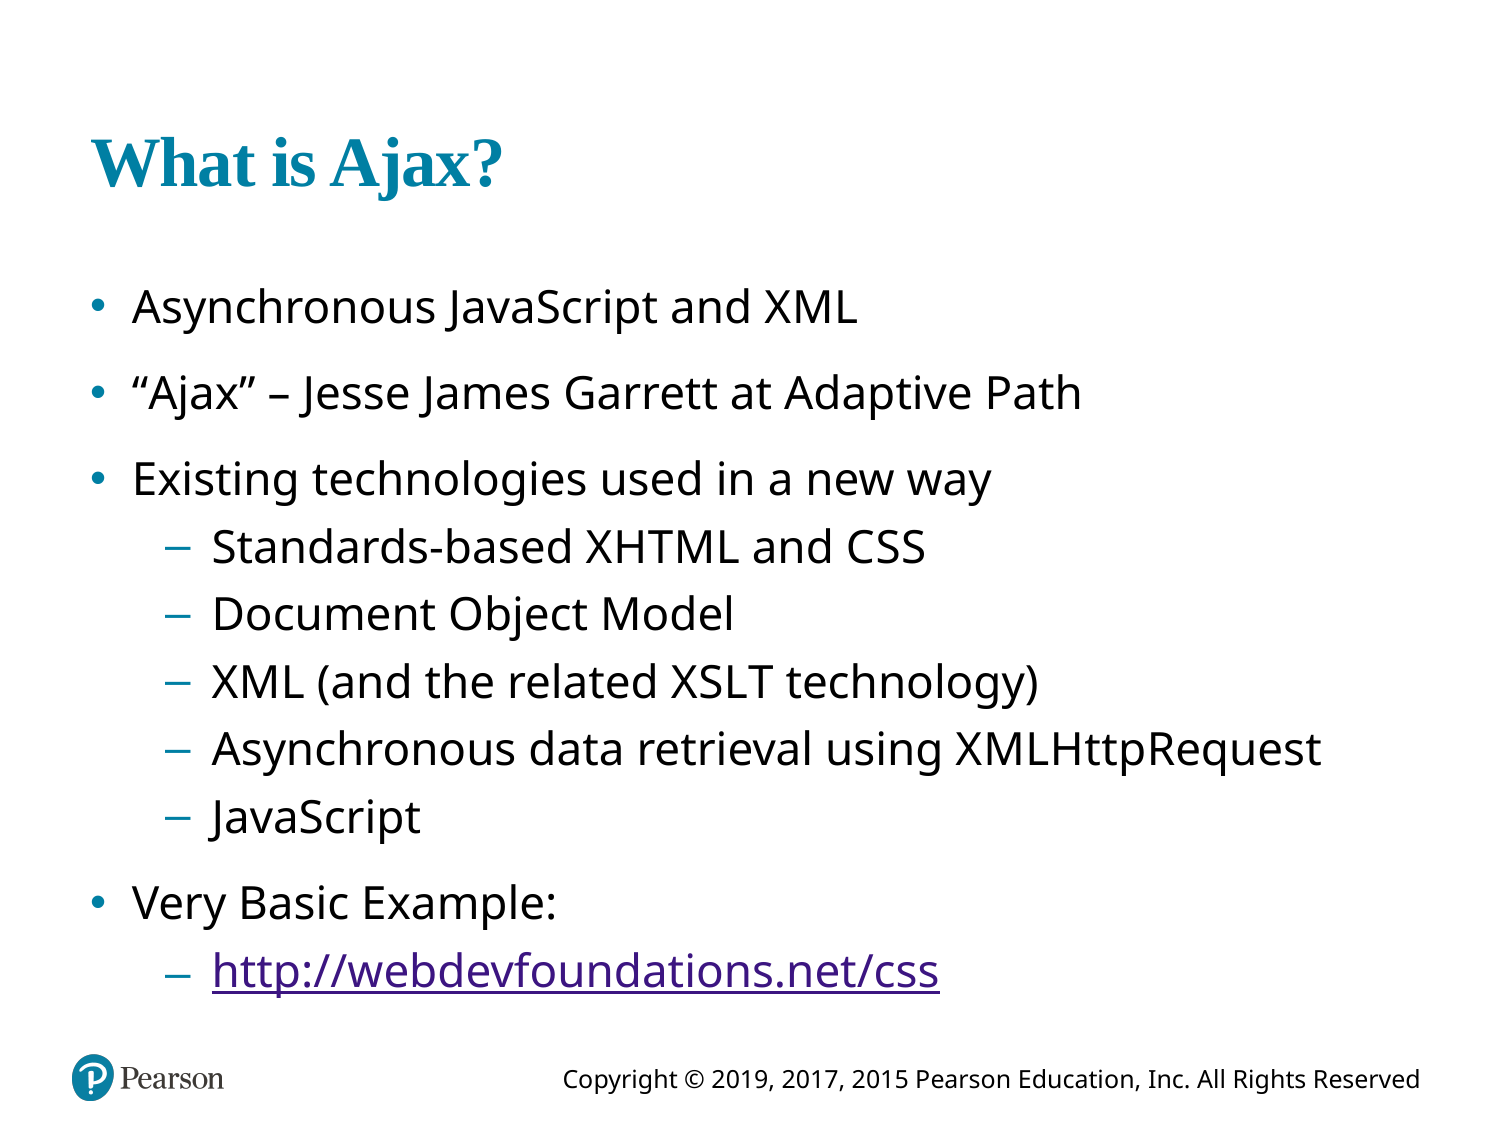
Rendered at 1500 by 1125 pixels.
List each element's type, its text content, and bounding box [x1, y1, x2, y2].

list Asynchronous JavaScript and X M L “Ajax” – Jesse James Garrett at Adaptive Path Existing technologies used in a new way Standards-based X H T M L and C S S Document Object Model X M L (and the related X S L T technology) Asynchronous data retrieval using X M L H t t p Request JavaScript Very Basic Example: http://webdevfoundations.net/css [75, 262, 1425, 1019]
title What is Ajax? [75, 0, 1425, 216]
picture [98, 1054, 224, 1101]
picture [72, 1054, 88, 1070]
picture [80, 1063, 106, 1088]
picture [72, 1087, 83, 1101]
